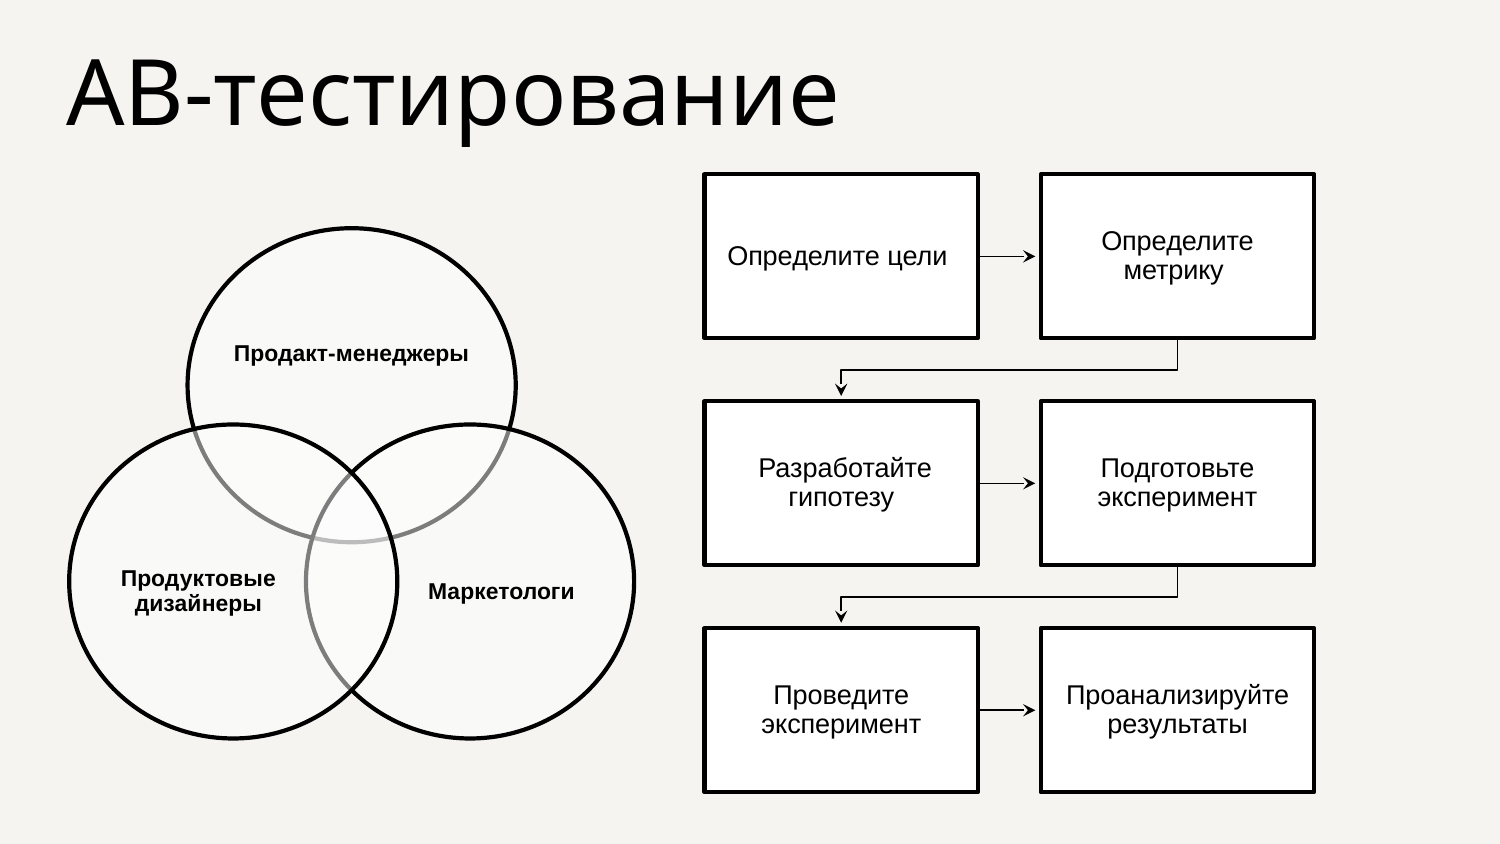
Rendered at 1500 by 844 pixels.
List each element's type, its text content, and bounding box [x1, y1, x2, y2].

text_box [704, 174, 1315, 793]
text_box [69, 228, 635, 739]
title AB-тестирование [51, 31, 1449, 159]
